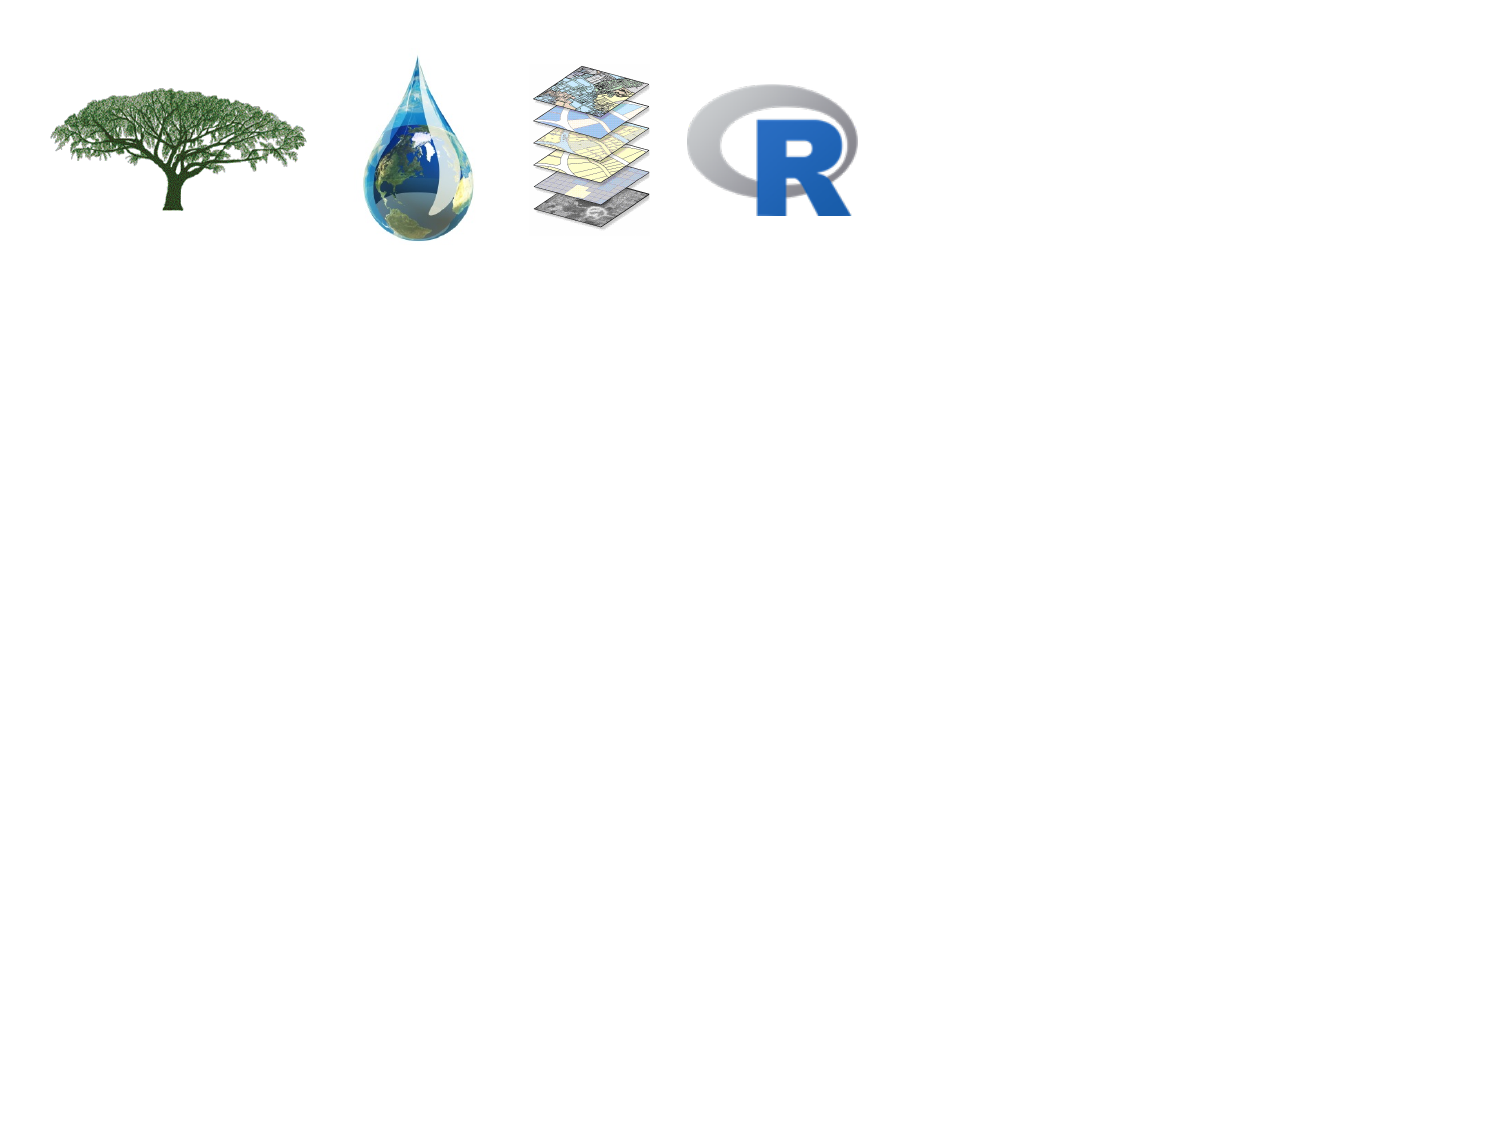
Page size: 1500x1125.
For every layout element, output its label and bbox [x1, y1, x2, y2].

text_box [46, 48, 858, 251]
